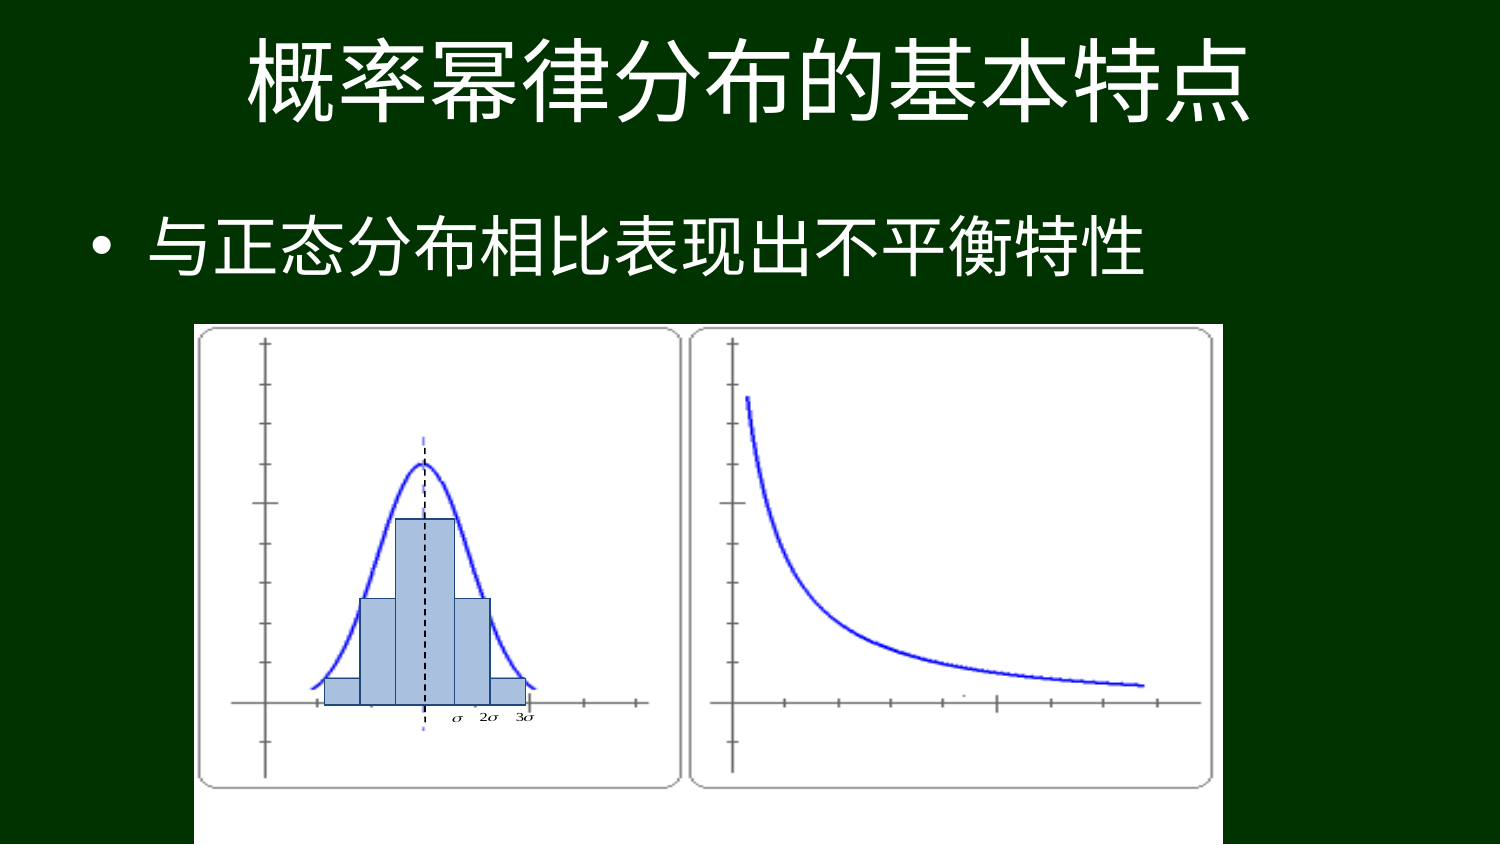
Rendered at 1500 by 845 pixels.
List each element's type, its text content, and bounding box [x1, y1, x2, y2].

title 概率幂律分布的基本特点 [75, 8, 1425, 150]
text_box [194, 323, 1223, 844]
list 与正态分布相比表现出不平衡特性 [75, 196, 1425, 754]
